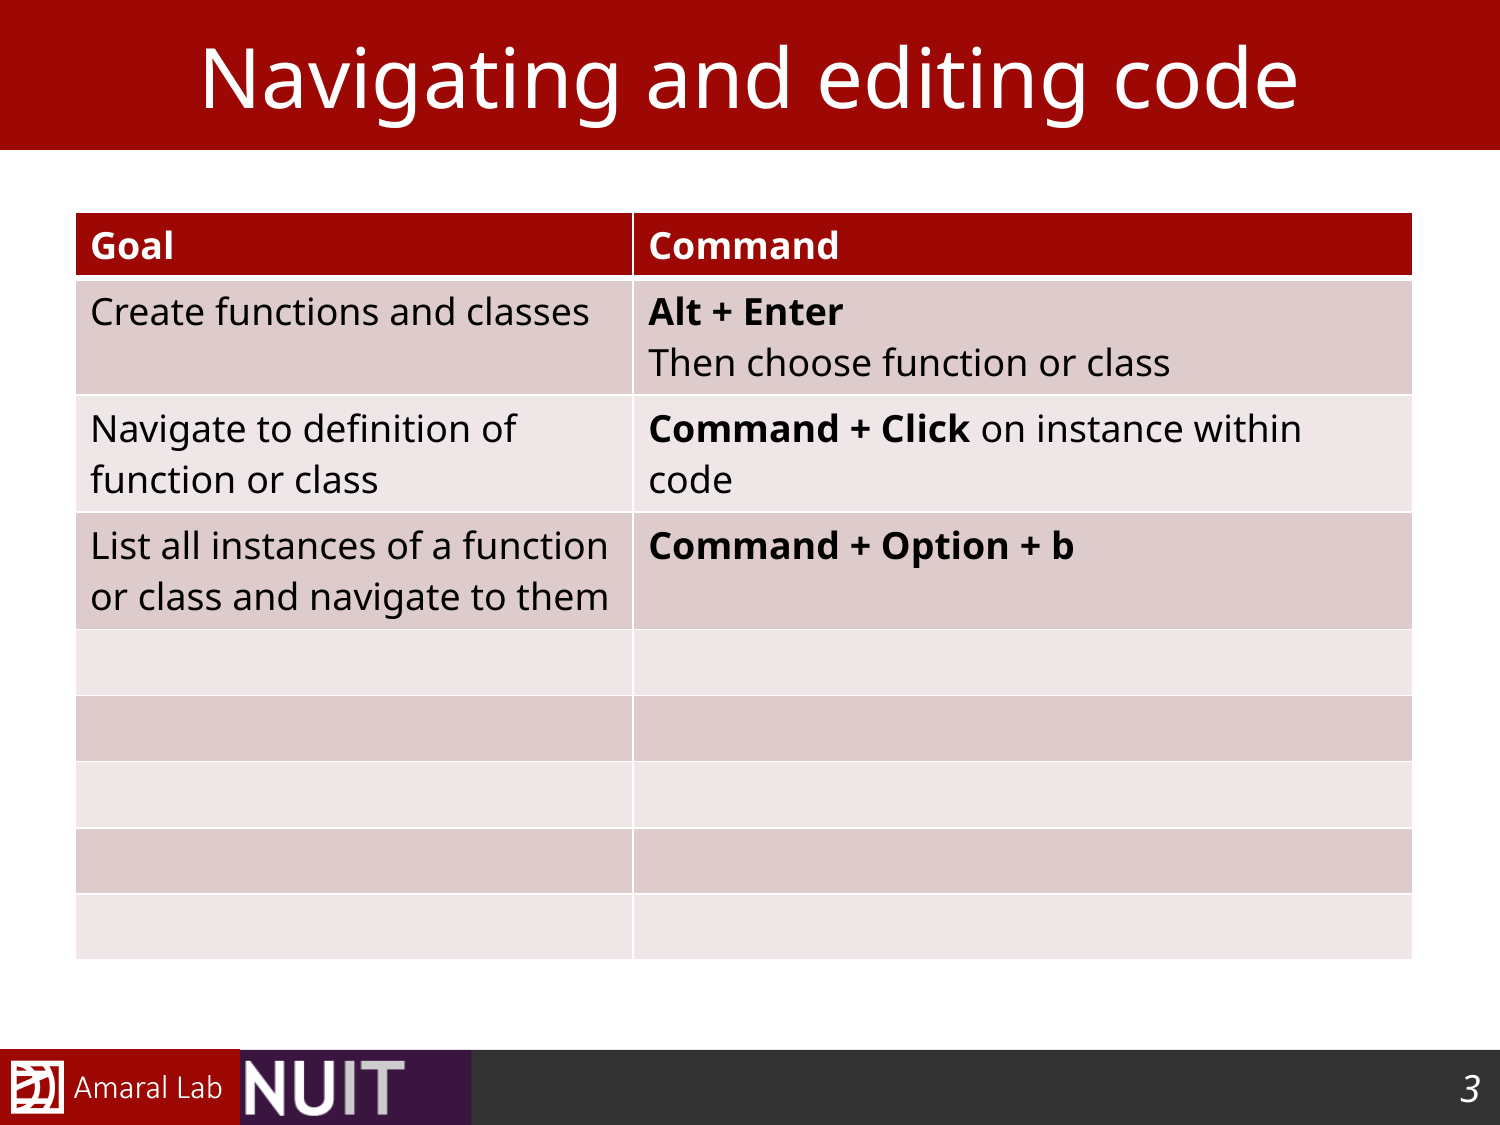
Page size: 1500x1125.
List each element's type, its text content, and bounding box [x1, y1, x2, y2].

table_cell Alt + Enter Then choose function or class [634, 281, 1412, 394]
table_cell [76, 762, 632, 827]
picture [0, 1049, 472, 1125]
table_cell Navigate to definition of function or class [76, 396, 632, 511]
table_cell Command + Option + b [634, 513, 1412, 629]
title Navigating and editing code [0, 0, 1500, 151]
table_cell [634, 762, 1412, 827]
table_cell [76, 630, 632, 695]
table_cell Command + Click on instance within code [634, 396, 1412, 511]
table_cell [634, 696, 1412, 761]
table_header Goal [76, 213, 632, 275]
table_cell [634, 895, 1412, 959]
table_cell [76, 829, 632, 893]
table_cell [76, 895, 632, 959]
table_cell [76, 696, 632, 761]
table_cell [634, 630, 1412, 695]
table_cell Create functions and classes [76, 281, 632, 394]
table_header Command [634, 213, 1412, 275]
table_cell [634, 829, 1412, 893]
table_cell List all instances of a function or class and navigate to them [76, 513, 632, 629]
